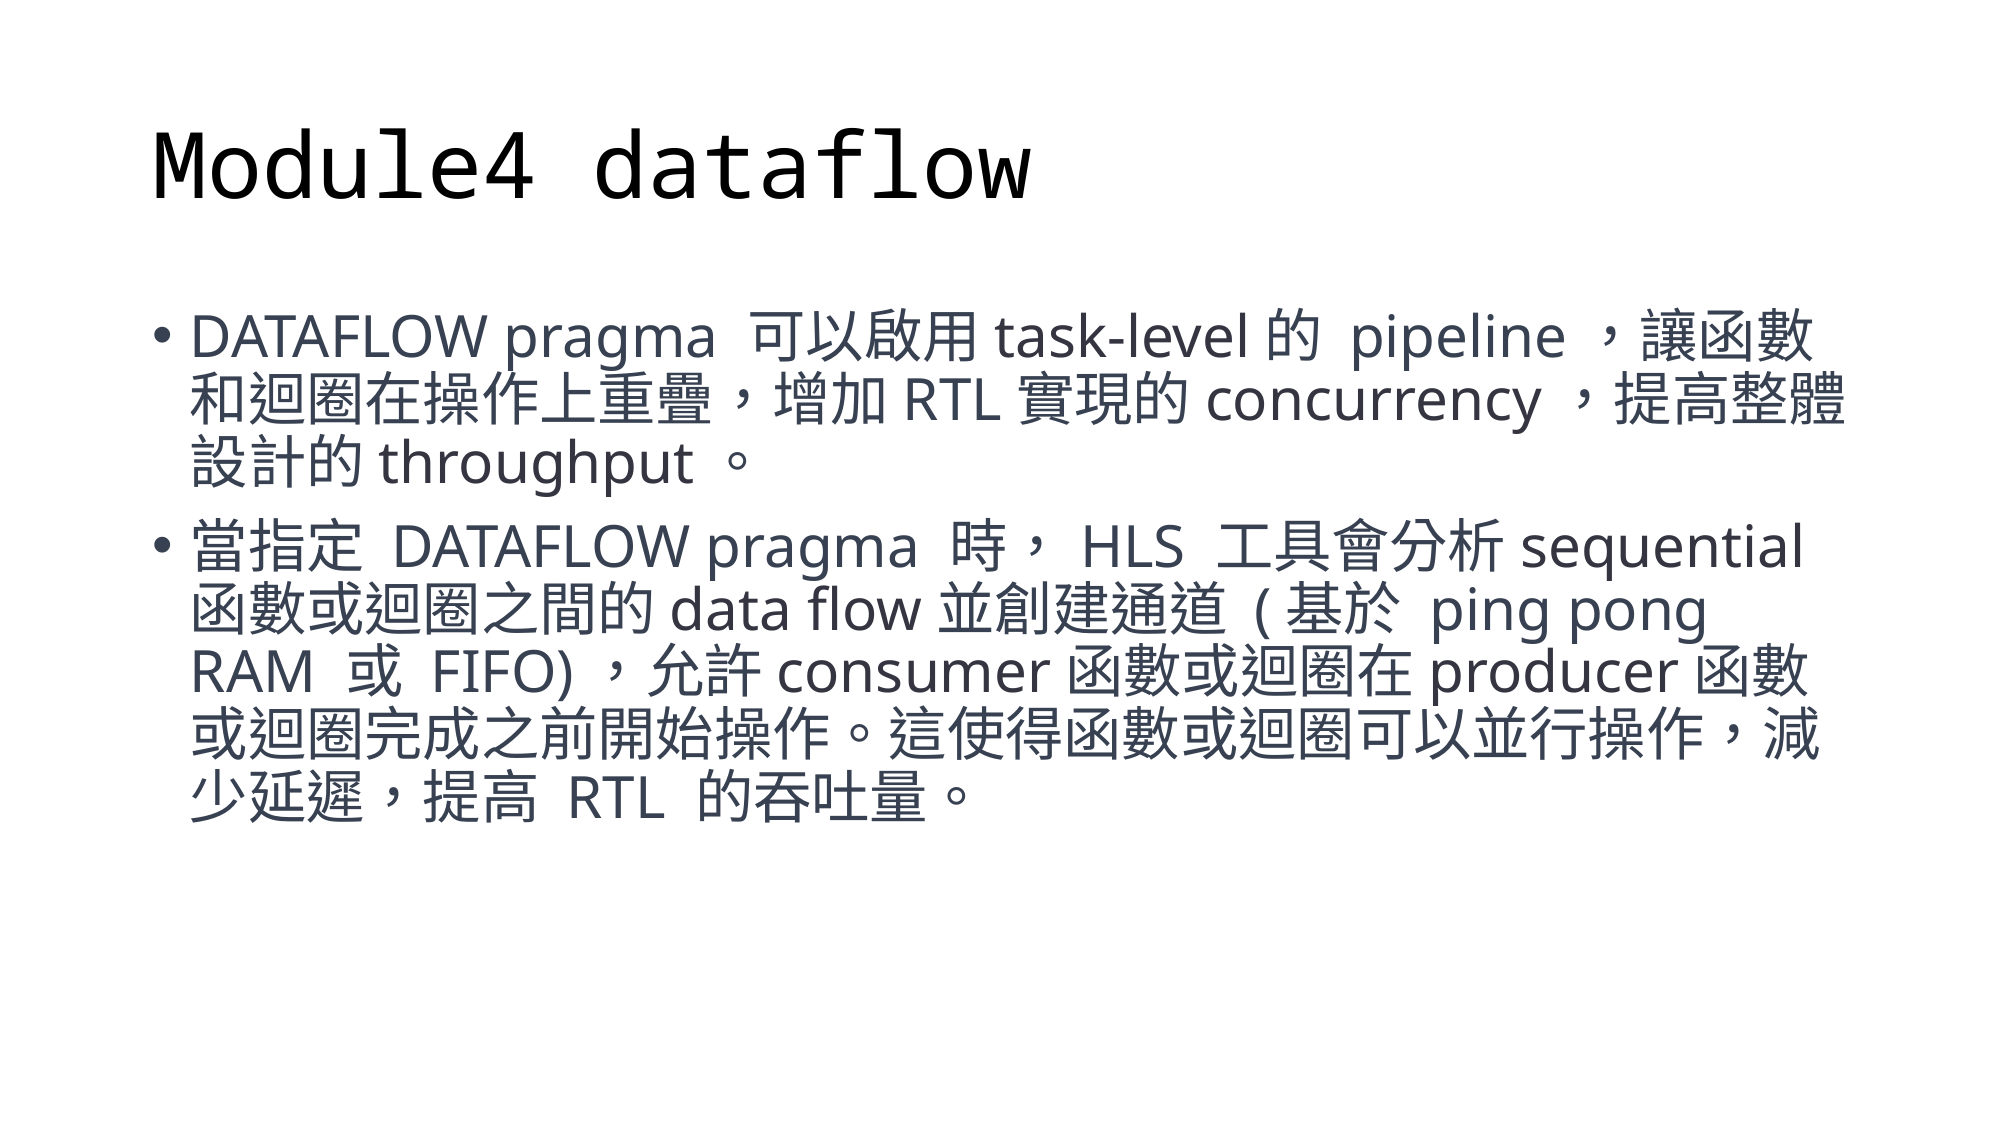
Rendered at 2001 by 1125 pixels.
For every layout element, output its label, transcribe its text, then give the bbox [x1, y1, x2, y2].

list DATAFLOW pragma 可以啟用task-level的 pipeline，讓函數和迴圈在操作上重疊，增加RTL實現的concurrency，提高整體設計的throughput。 當指定 DATAFLOW pragma 時，HLS 工具會分析sequential函數或迴圈之間的data flow並創建通道 (基於 ping pong RAM 或 FIFO)，允許consumer函數或迴圈在producer函數或迴圈完成之前開始操作。這使得函數或迴圈可以並行操作，減少延遲，提高 RTL 的吞吐量。 [137, 299, 1863, 1014]
title Module4 dataflow [137, 59, 1863, 278]
